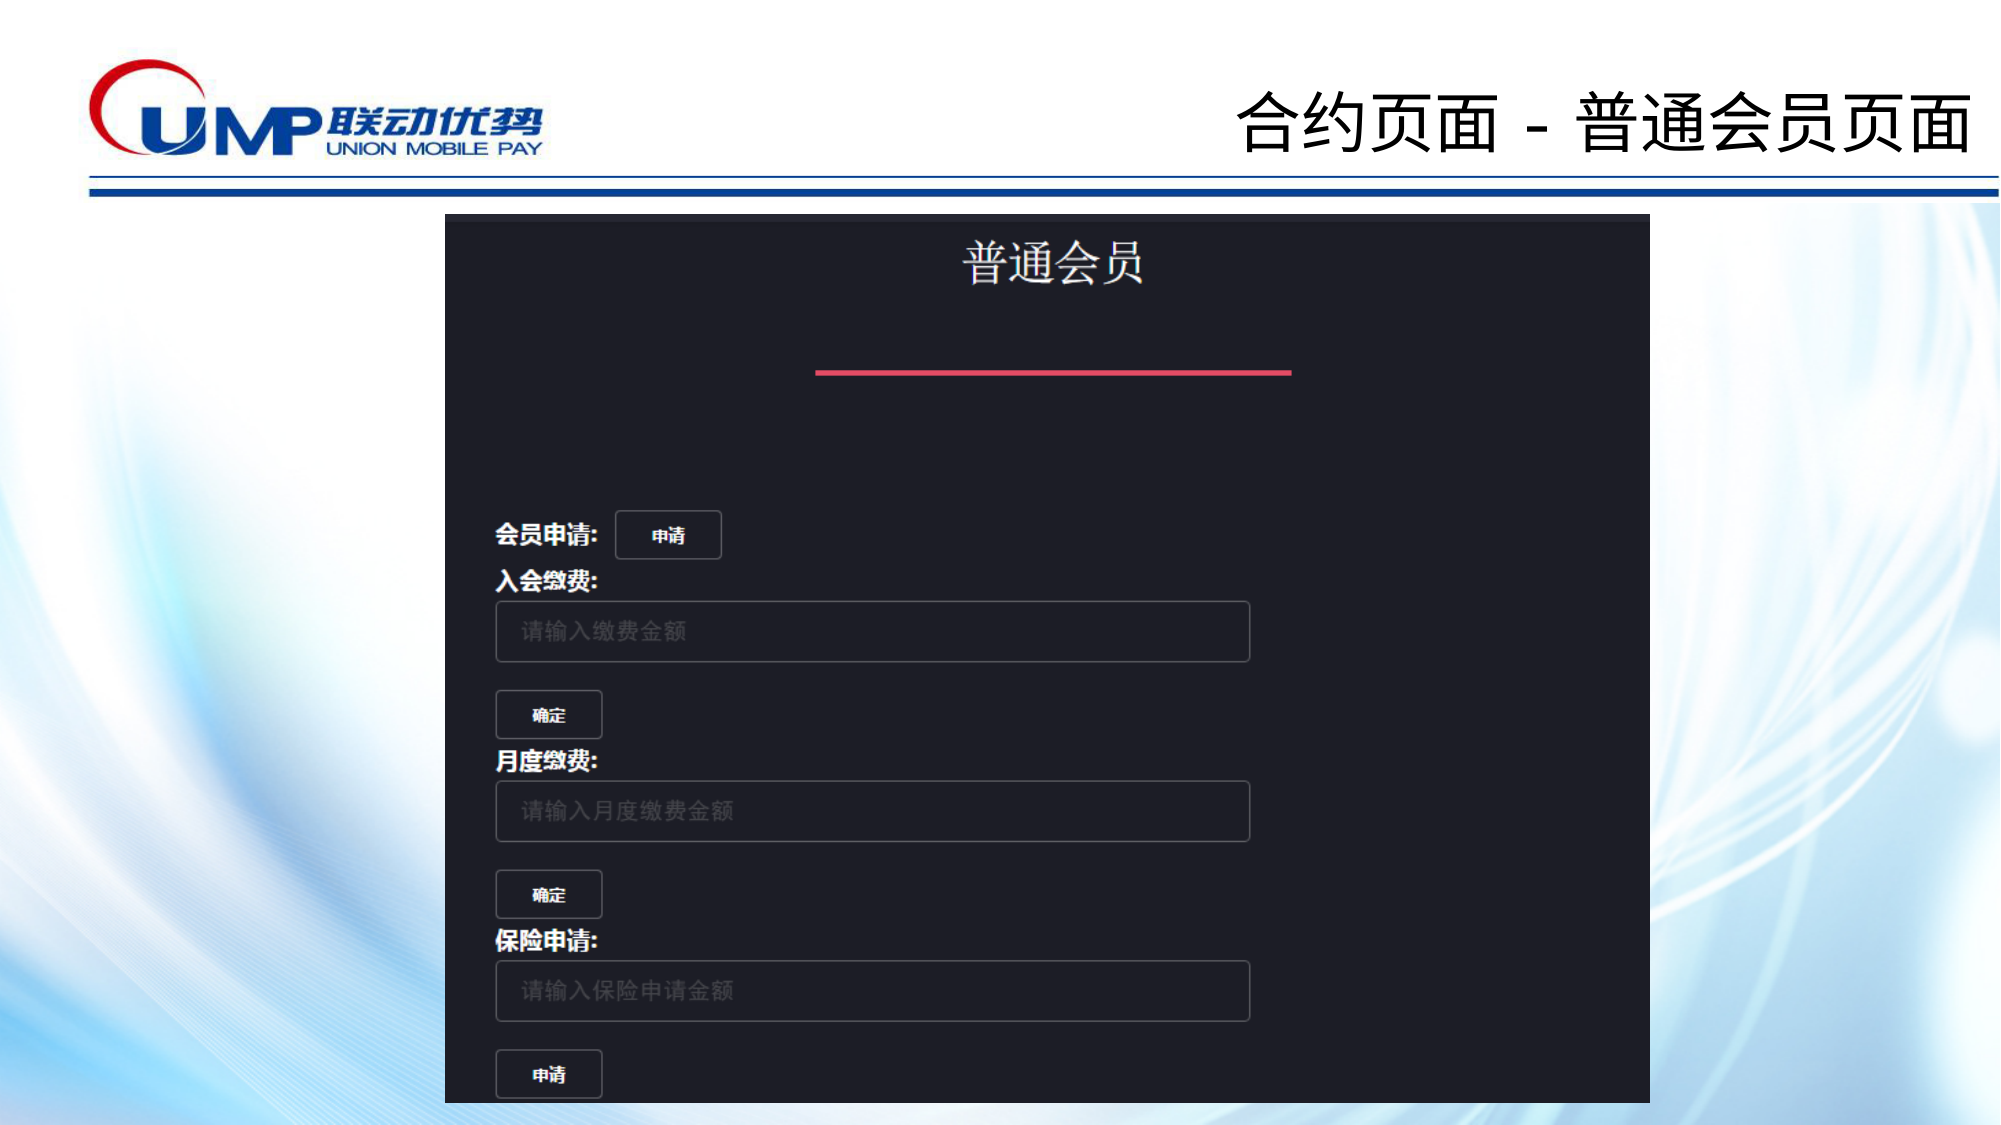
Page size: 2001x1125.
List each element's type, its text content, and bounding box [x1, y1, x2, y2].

picture [0, 0, 2000, 1125]
title 合约页面-普通会员页面 [592, 49, 1990, 169]
